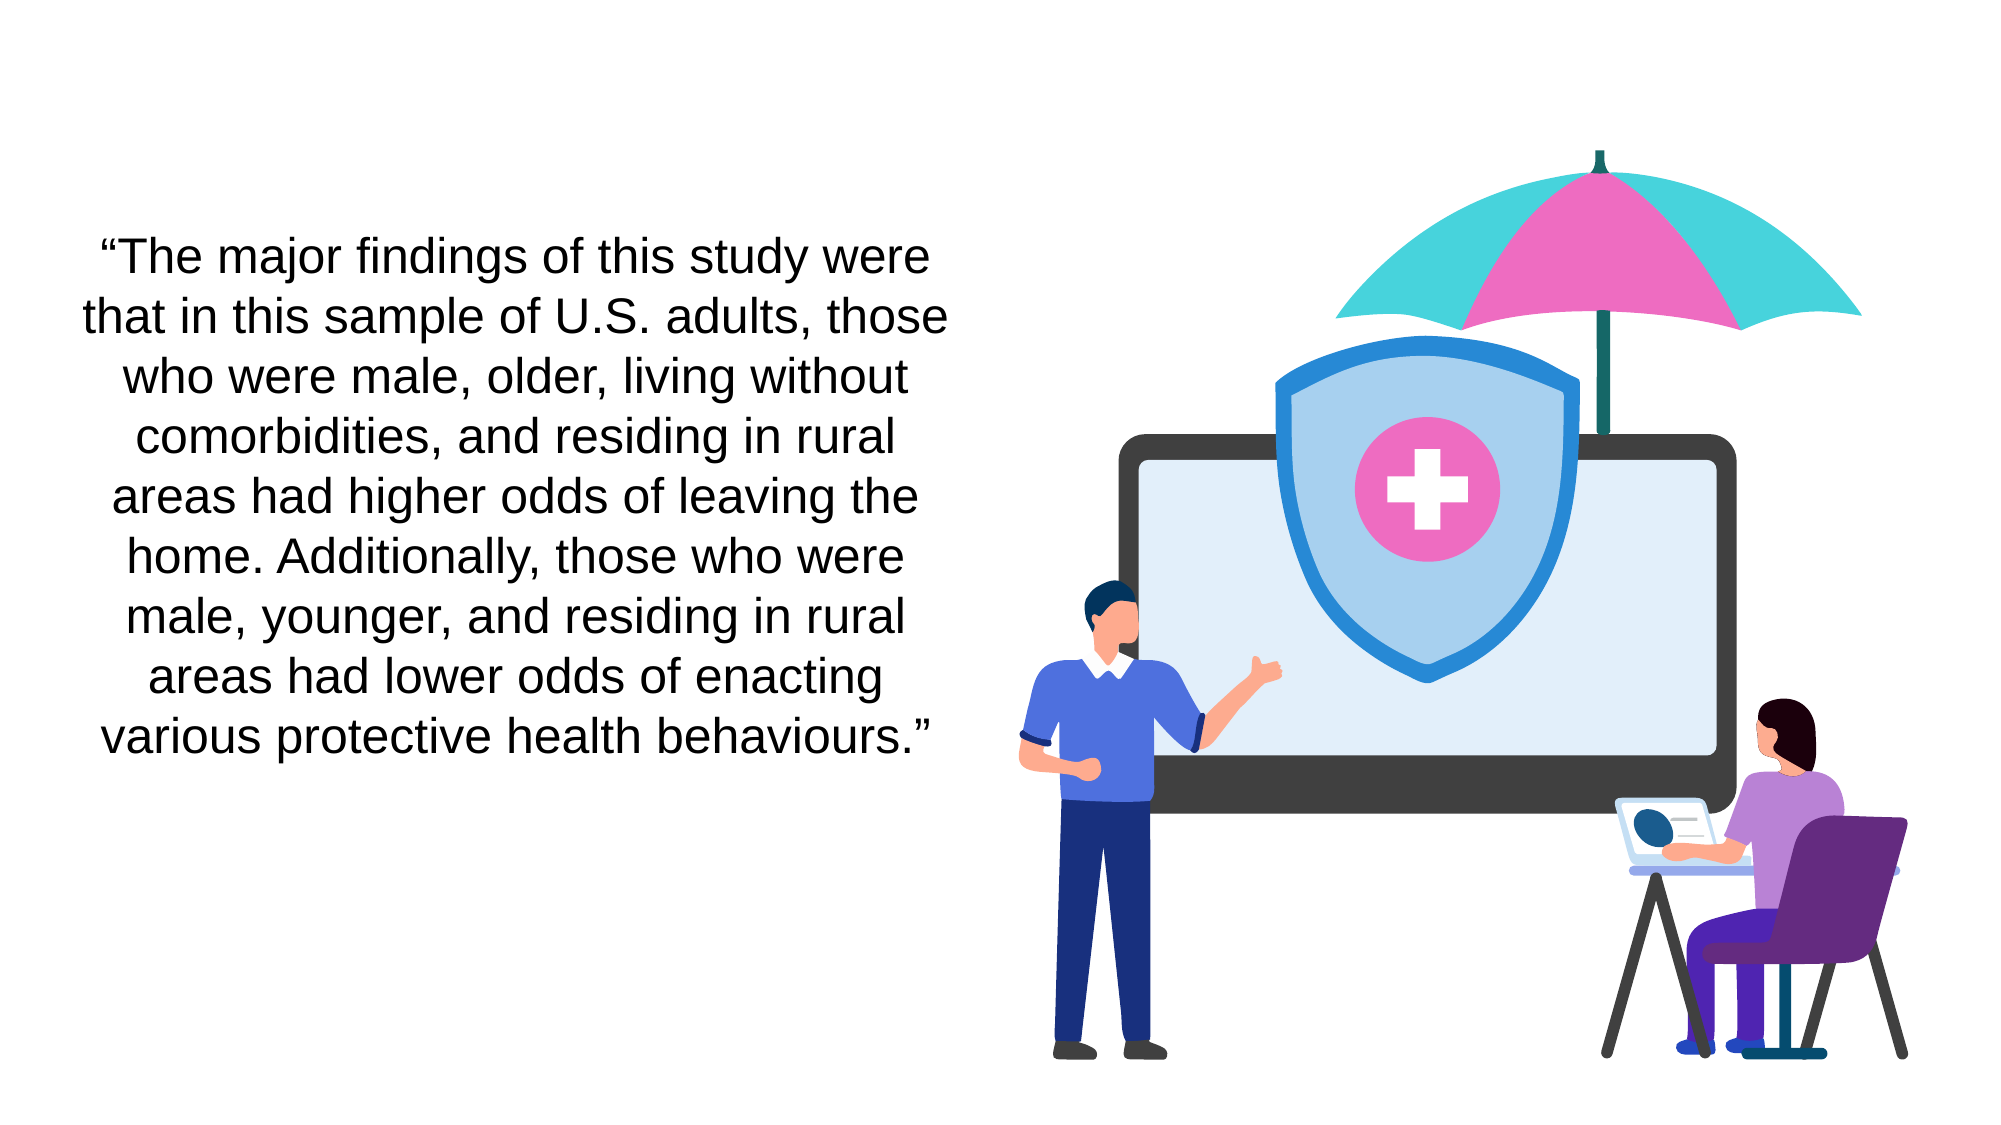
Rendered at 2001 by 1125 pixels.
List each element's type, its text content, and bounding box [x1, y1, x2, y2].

text_box “The major findings of this study were that in this sample of U.S. adults, those who were male, older, living without comorbidities, and residing in rural areas had higher odds of leaving the home. Additionally, those who were male, younger, and residing in rural areas had lower odds of enacting various protective health behaviours.” [58, 215, 974, 771]
text_box [1138, 459, 1275, 580]
text_box [1283, 459, 1717, 756]
text_box [1118, 434, 1275, 580]
text_box [1283, 756, 1601, 814]
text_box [1335, 150, 1862, 436]
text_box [1601, 698, 1909, 1060]
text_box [1275, 335, 1580, 684]
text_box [1018, 580, 1283, 1060]
text_box [1580, 436, 1737, 698]
